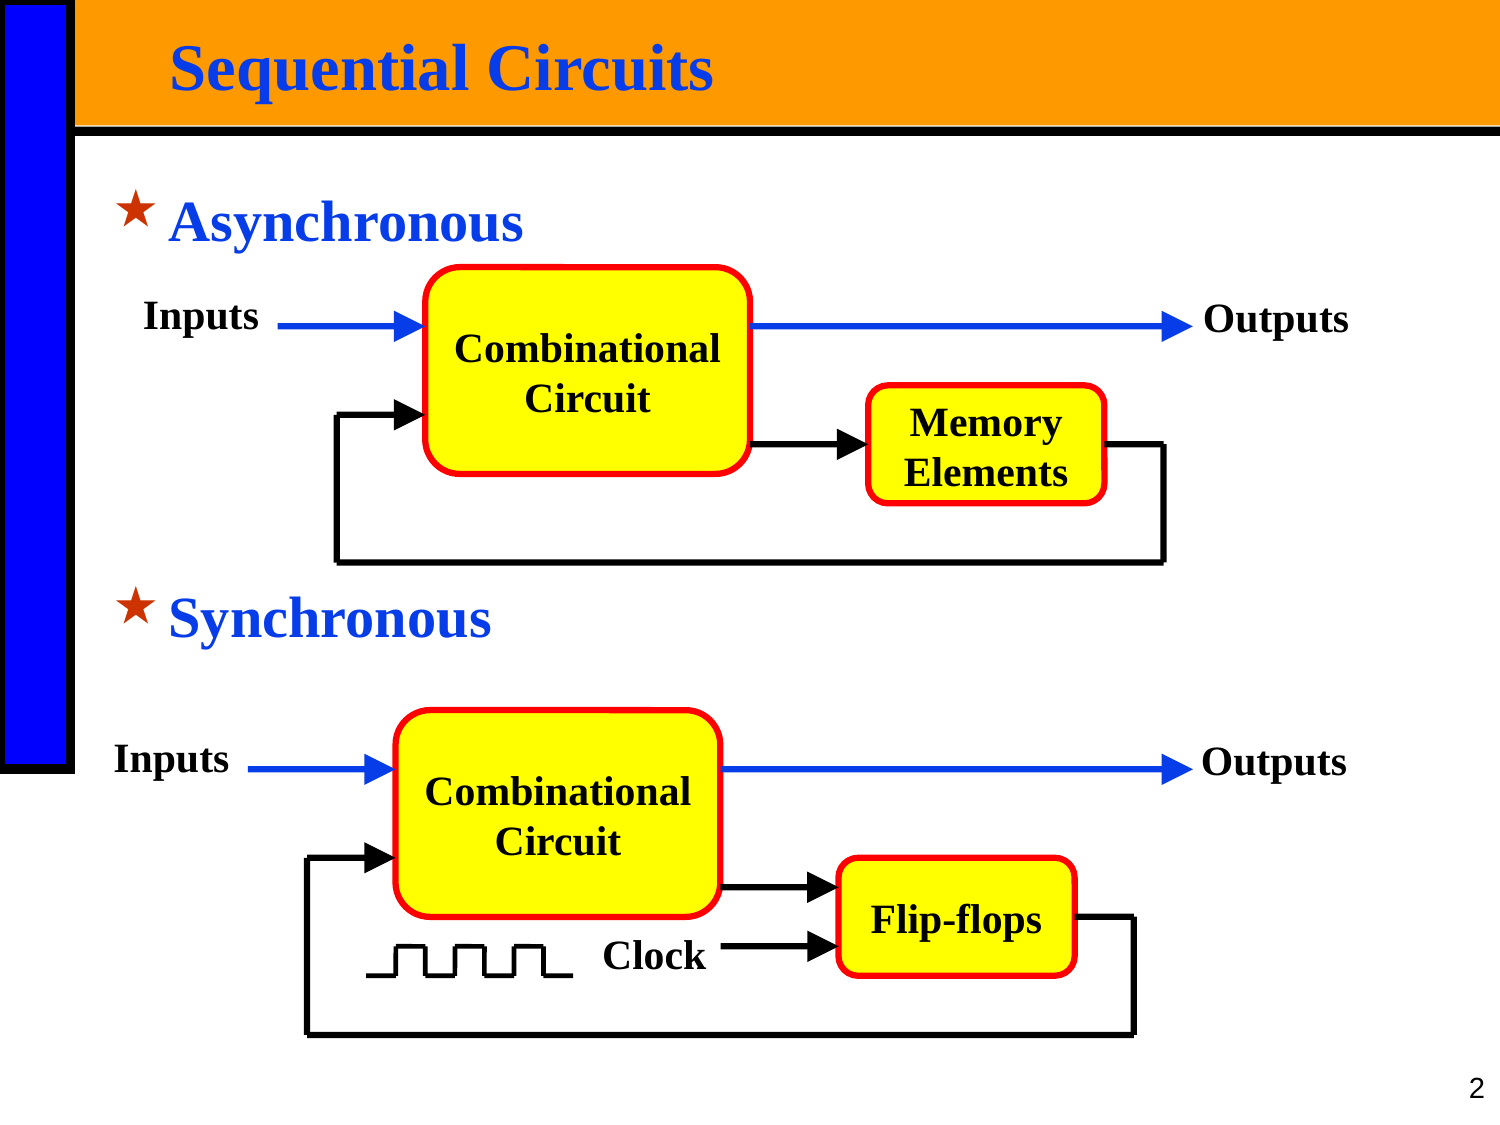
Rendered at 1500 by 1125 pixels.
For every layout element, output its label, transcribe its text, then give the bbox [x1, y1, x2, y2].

slide_number 1 [1303, 1064, 1500, 1113]
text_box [365, 946, 574, 976]
title Sequential Circuits [158, 30, 1460, 178]
list Asynchronous Synchronous [99, 178, 1460, 826]
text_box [113, 709, 1348, 1036]
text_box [142, 266, 1350, 563]
